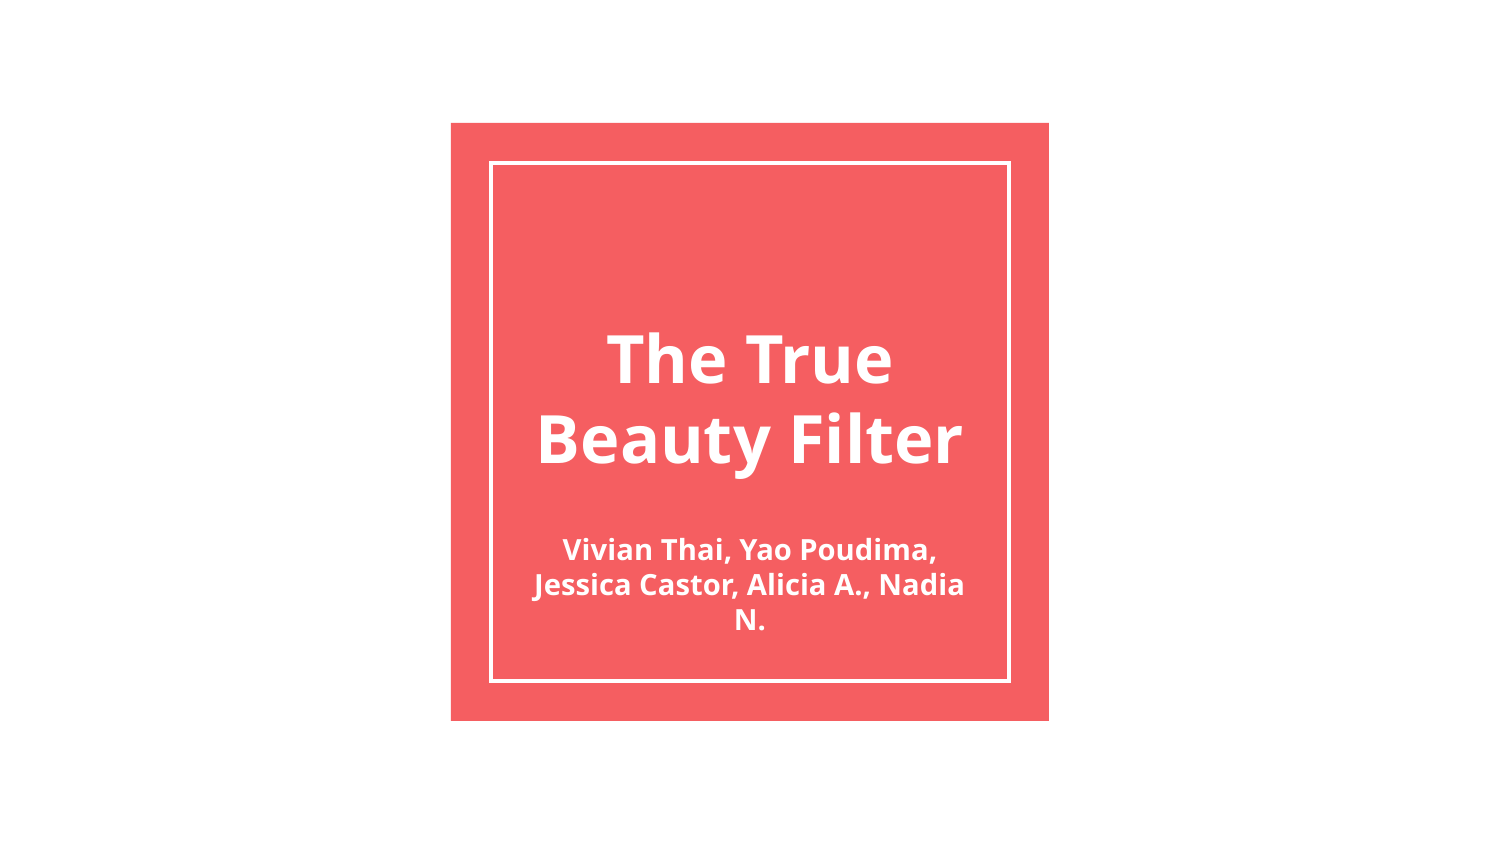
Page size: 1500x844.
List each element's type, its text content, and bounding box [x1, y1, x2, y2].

title The True Beauty Filter [507, 266, 993, 527]
subtitle Vivian Thai, Yao Poudima, Jessica Castor, Alicia A., Nadia N. [507, 535, 993, 651]
